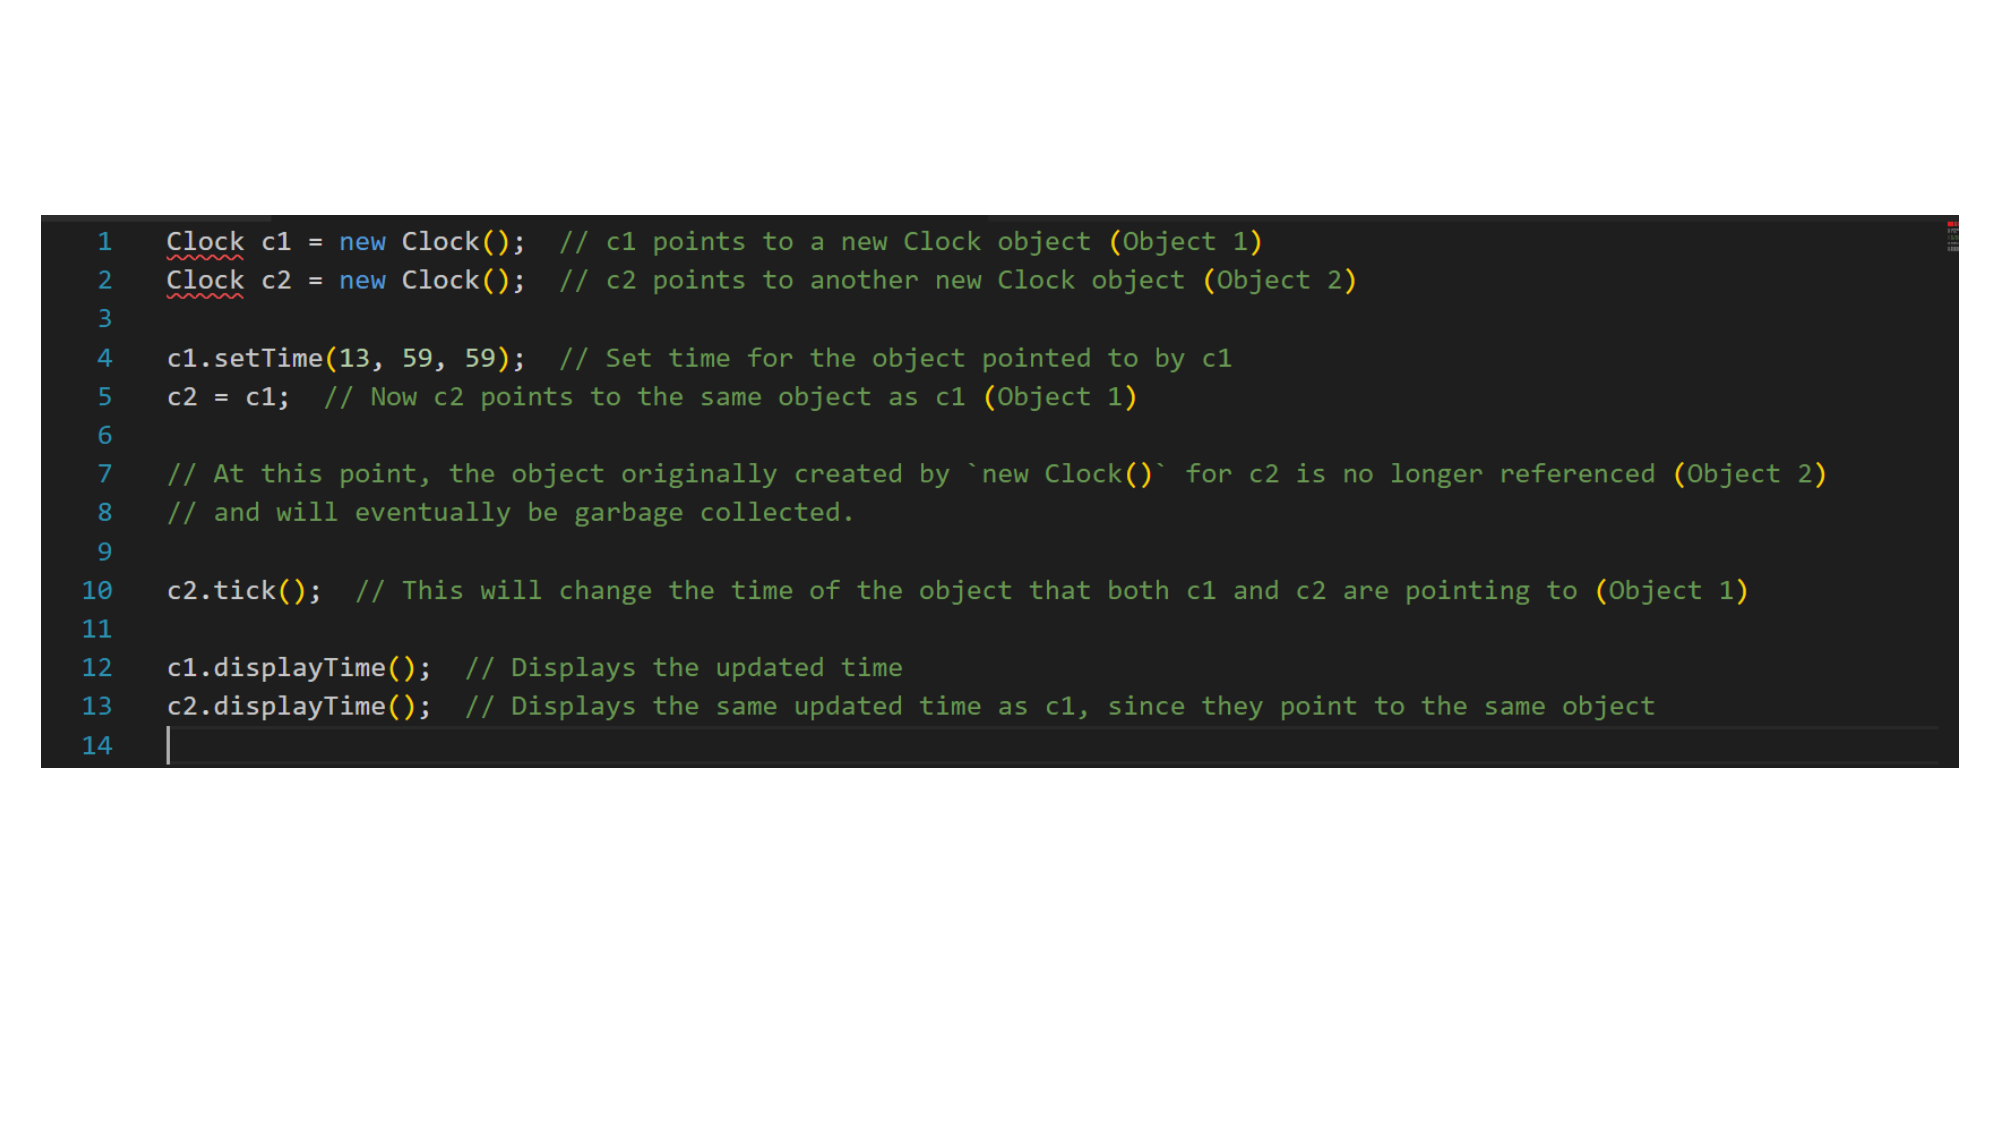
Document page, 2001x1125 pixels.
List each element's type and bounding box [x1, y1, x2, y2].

list [40, 214, 1960, 768]
